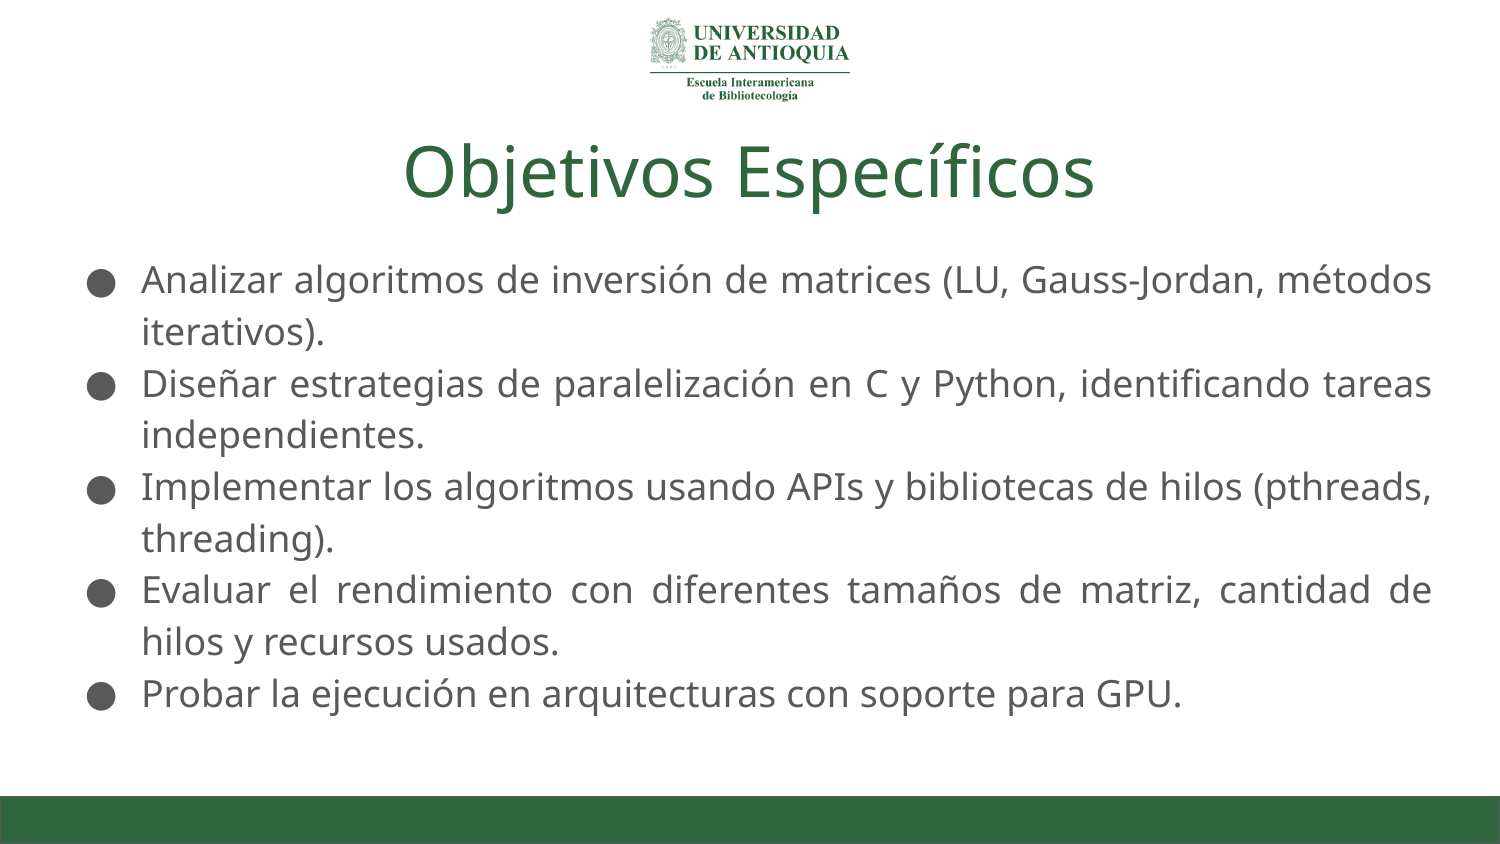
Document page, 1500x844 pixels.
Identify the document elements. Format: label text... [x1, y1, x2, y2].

title Objetivos Específicos [51, 111, 1449, 206]
list Analizar algoritmos de inversión de matrices (LU, Gauss-Jordan, métodos iterativos). Diseñar estrategias de paralelización en C y Python, identificando tareas independientes. Implementar los algoritmos usando APIs y bibliotecas de hilos (pthreads, threading). Evaluar el rendimiento con diferentes tamaños de matriz, cantidad de hilos y recursos usados. Probar la ejecución en arquitecturas con soporte para GPU. [51, 234, 1449, 796]
picture [650, 18, 850, 103]
text_box [0, 796, 1500, 844]
